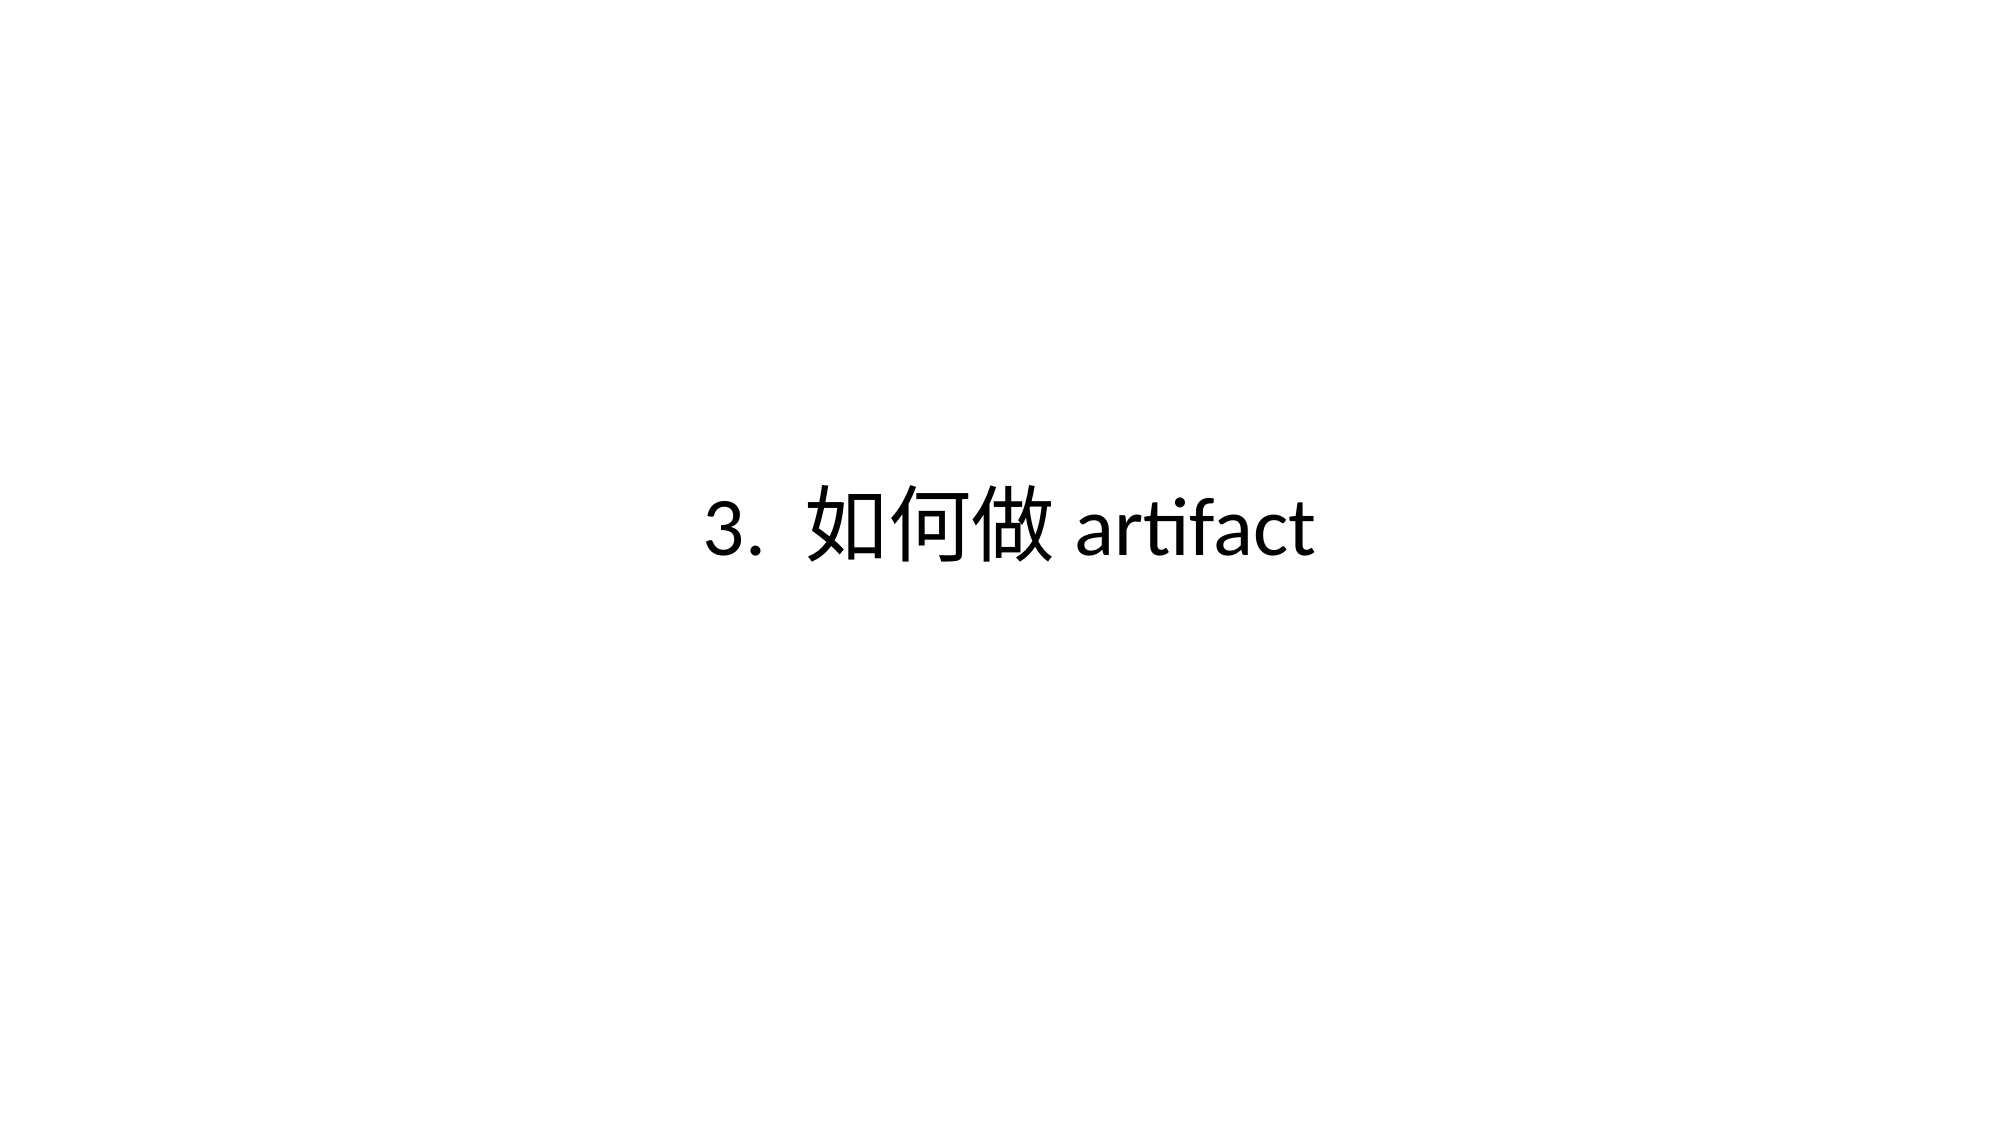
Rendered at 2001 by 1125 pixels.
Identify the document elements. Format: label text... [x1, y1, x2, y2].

list 3. 如何做artifact [687, 475, 1552, 790]
